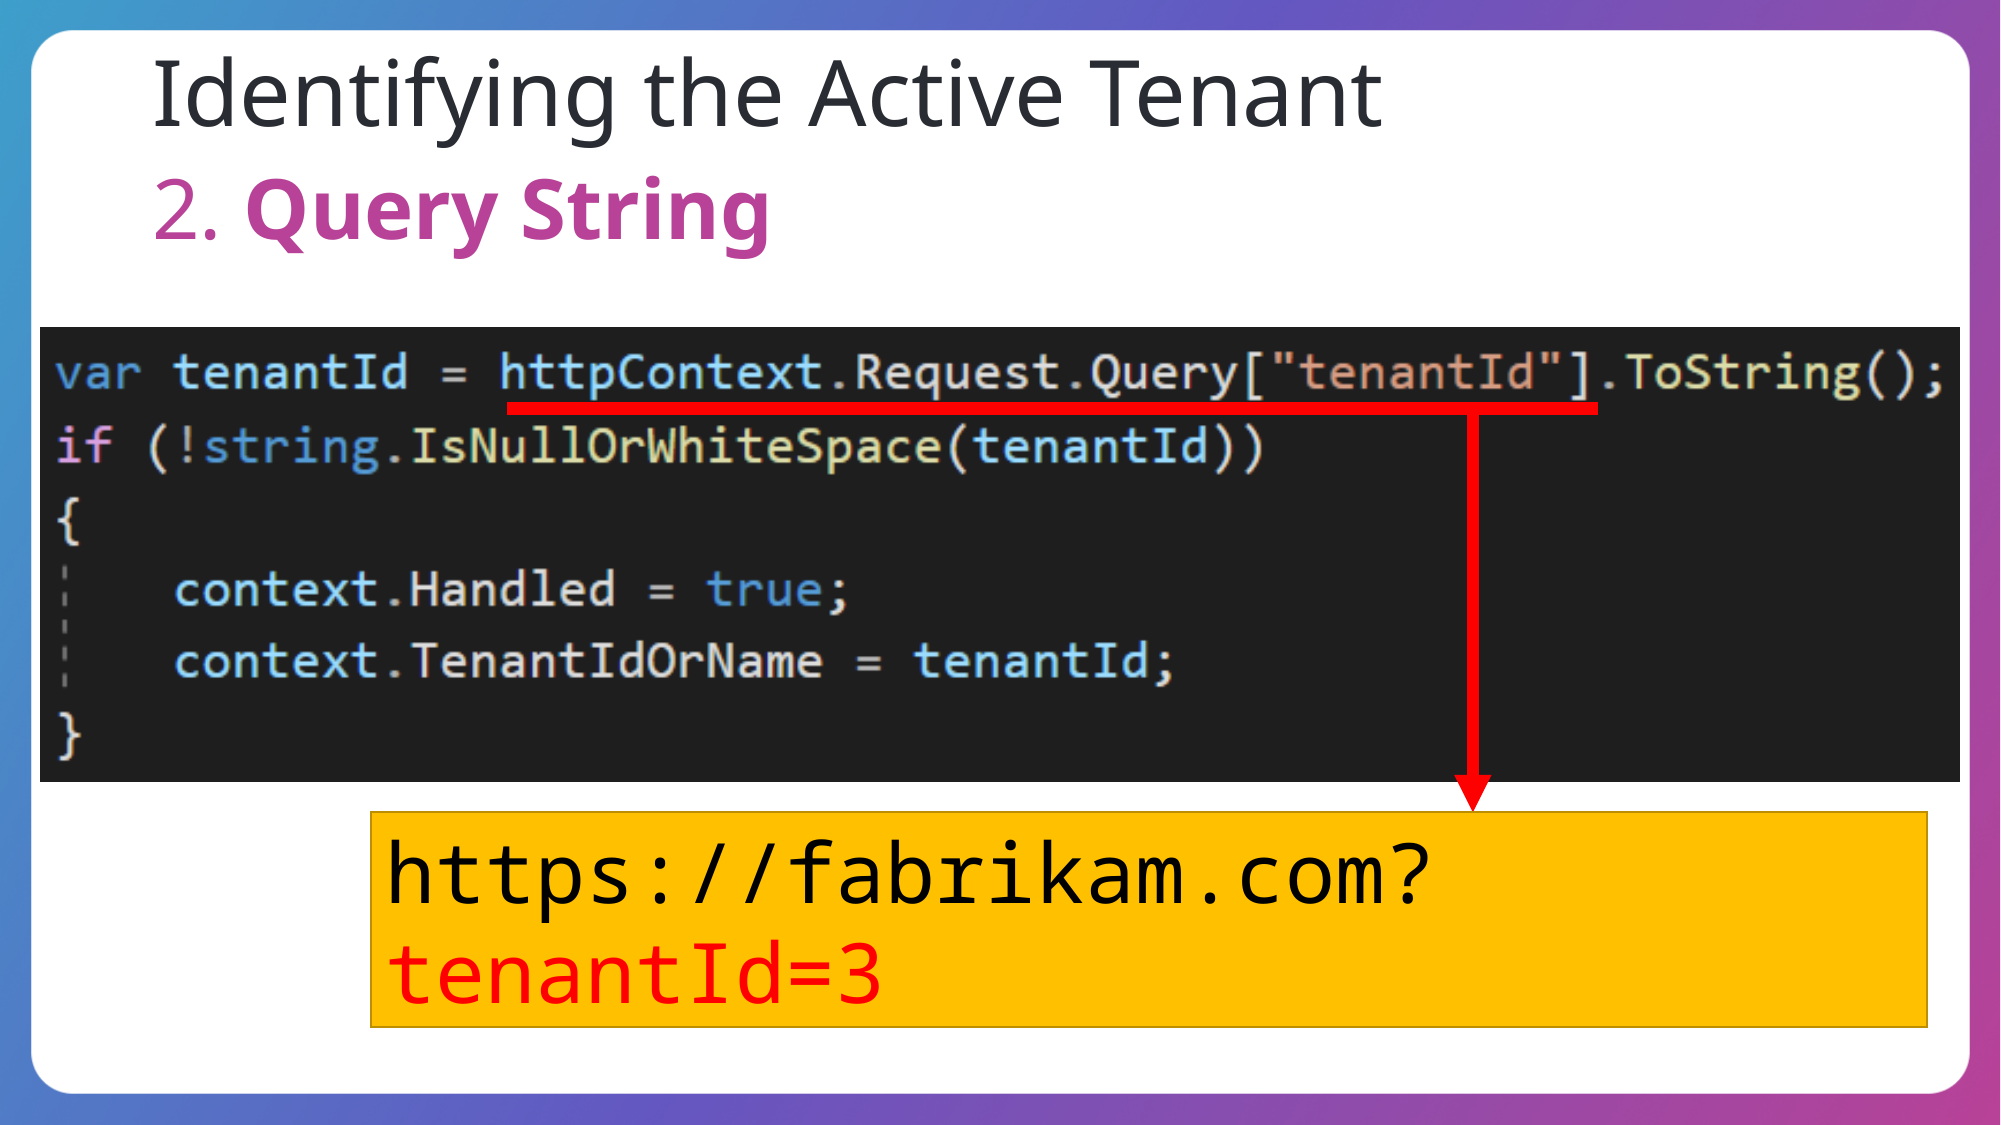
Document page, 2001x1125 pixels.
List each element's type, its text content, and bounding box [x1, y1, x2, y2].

title Identifying the Active Tenant [137, 43, 1863, 150]
text_box https://fabrikam.com?tenantId=3 [370, 811, 1928, 1028]
text_box 2. Query String [137, 149, 1960, 264]
picture [0, 0, 2001, 1125]
